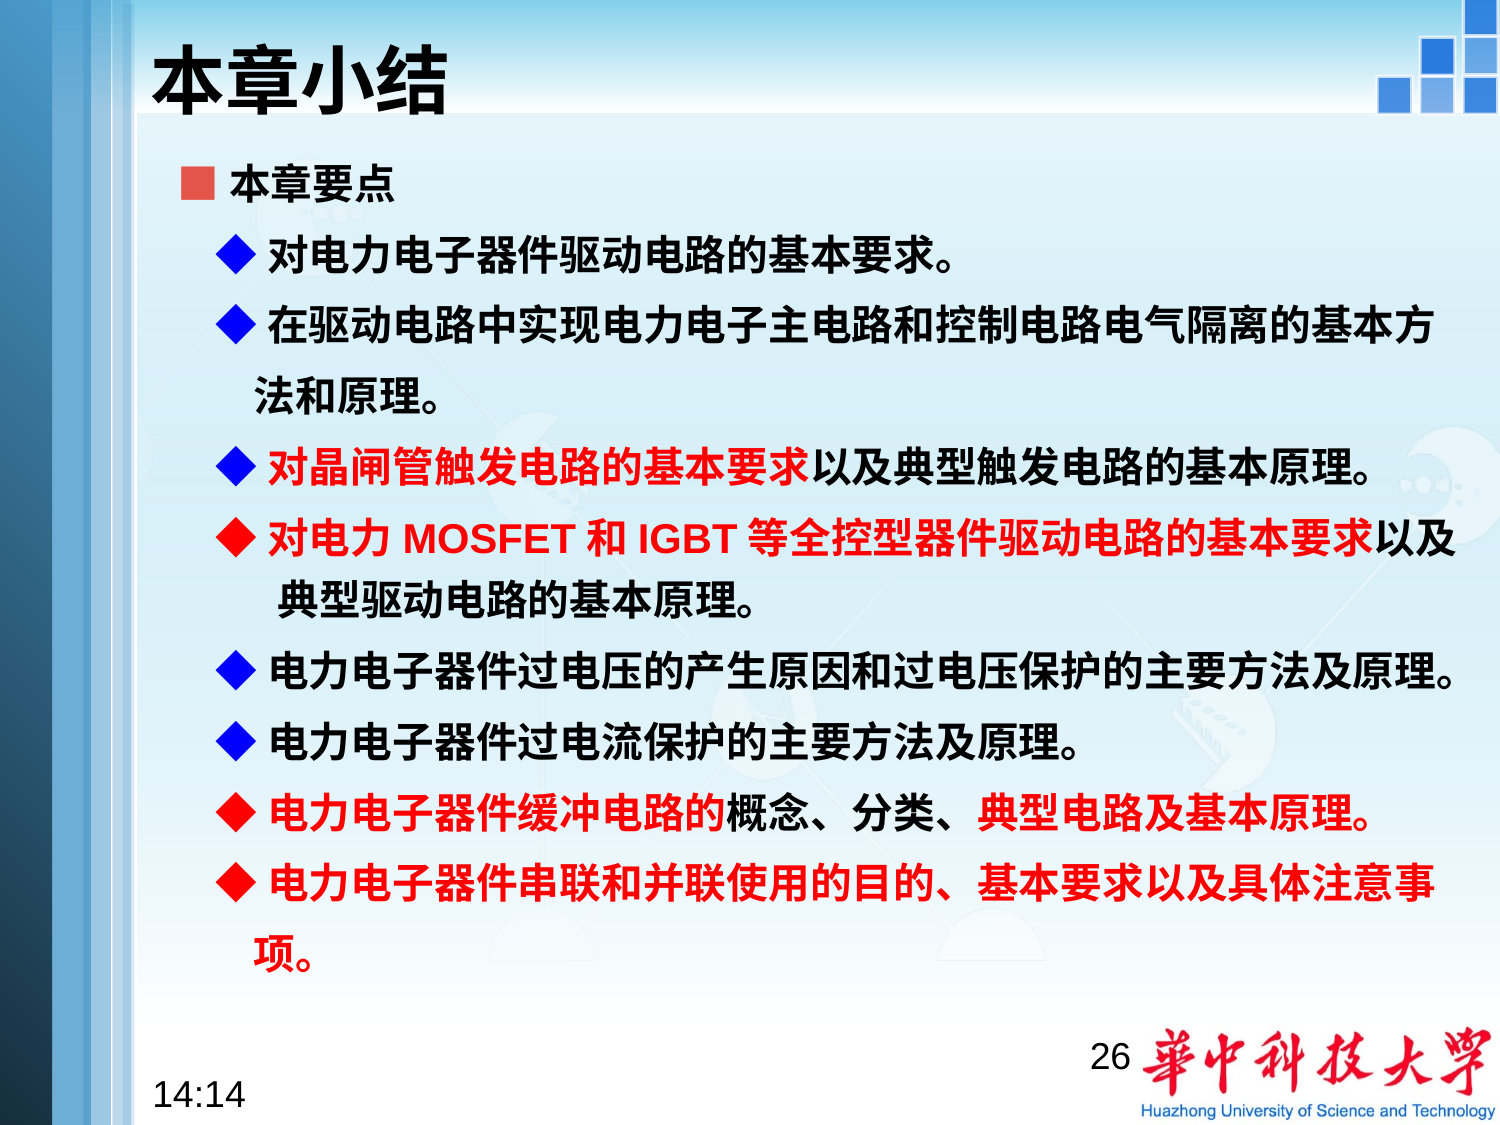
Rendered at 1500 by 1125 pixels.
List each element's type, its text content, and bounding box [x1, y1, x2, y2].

title 本章小结 [135, 42, 1424, 114]
slide_number 26 [1074, 1024, 1425, 1103]
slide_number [137, 1062, 288, 1100]
picture [1137, 1024, 1500, 1125]
list ■本章要点 ◆对电力电子器件驱动电路的基本要求。 ◆在驱动电路中实现电力电子主电路和控制电路电气隔离的基本方 法和原理。 ◆对晶闸管触发电路的基本要求以及典型触发电路的基本原理。 ◆对电力MOSFET和IGBT等全控型器件驱动电路的基本要求以及典型驱动电路的基本原理。 ◆电力电子器件过电压的产生原因和过电压保护的主要方法及原理。 ◆电力电子器件过电流保护的主要方法及原理。 ◆电力电子器件缓冲电路的概念、分类、典型电路及基本原理。 ◆电力电子器件串联和并联使用的目的、基本要求以及具体注意事 项。 [162, 137, 1475, 988]
picture [132, 113, 1500, 965]
